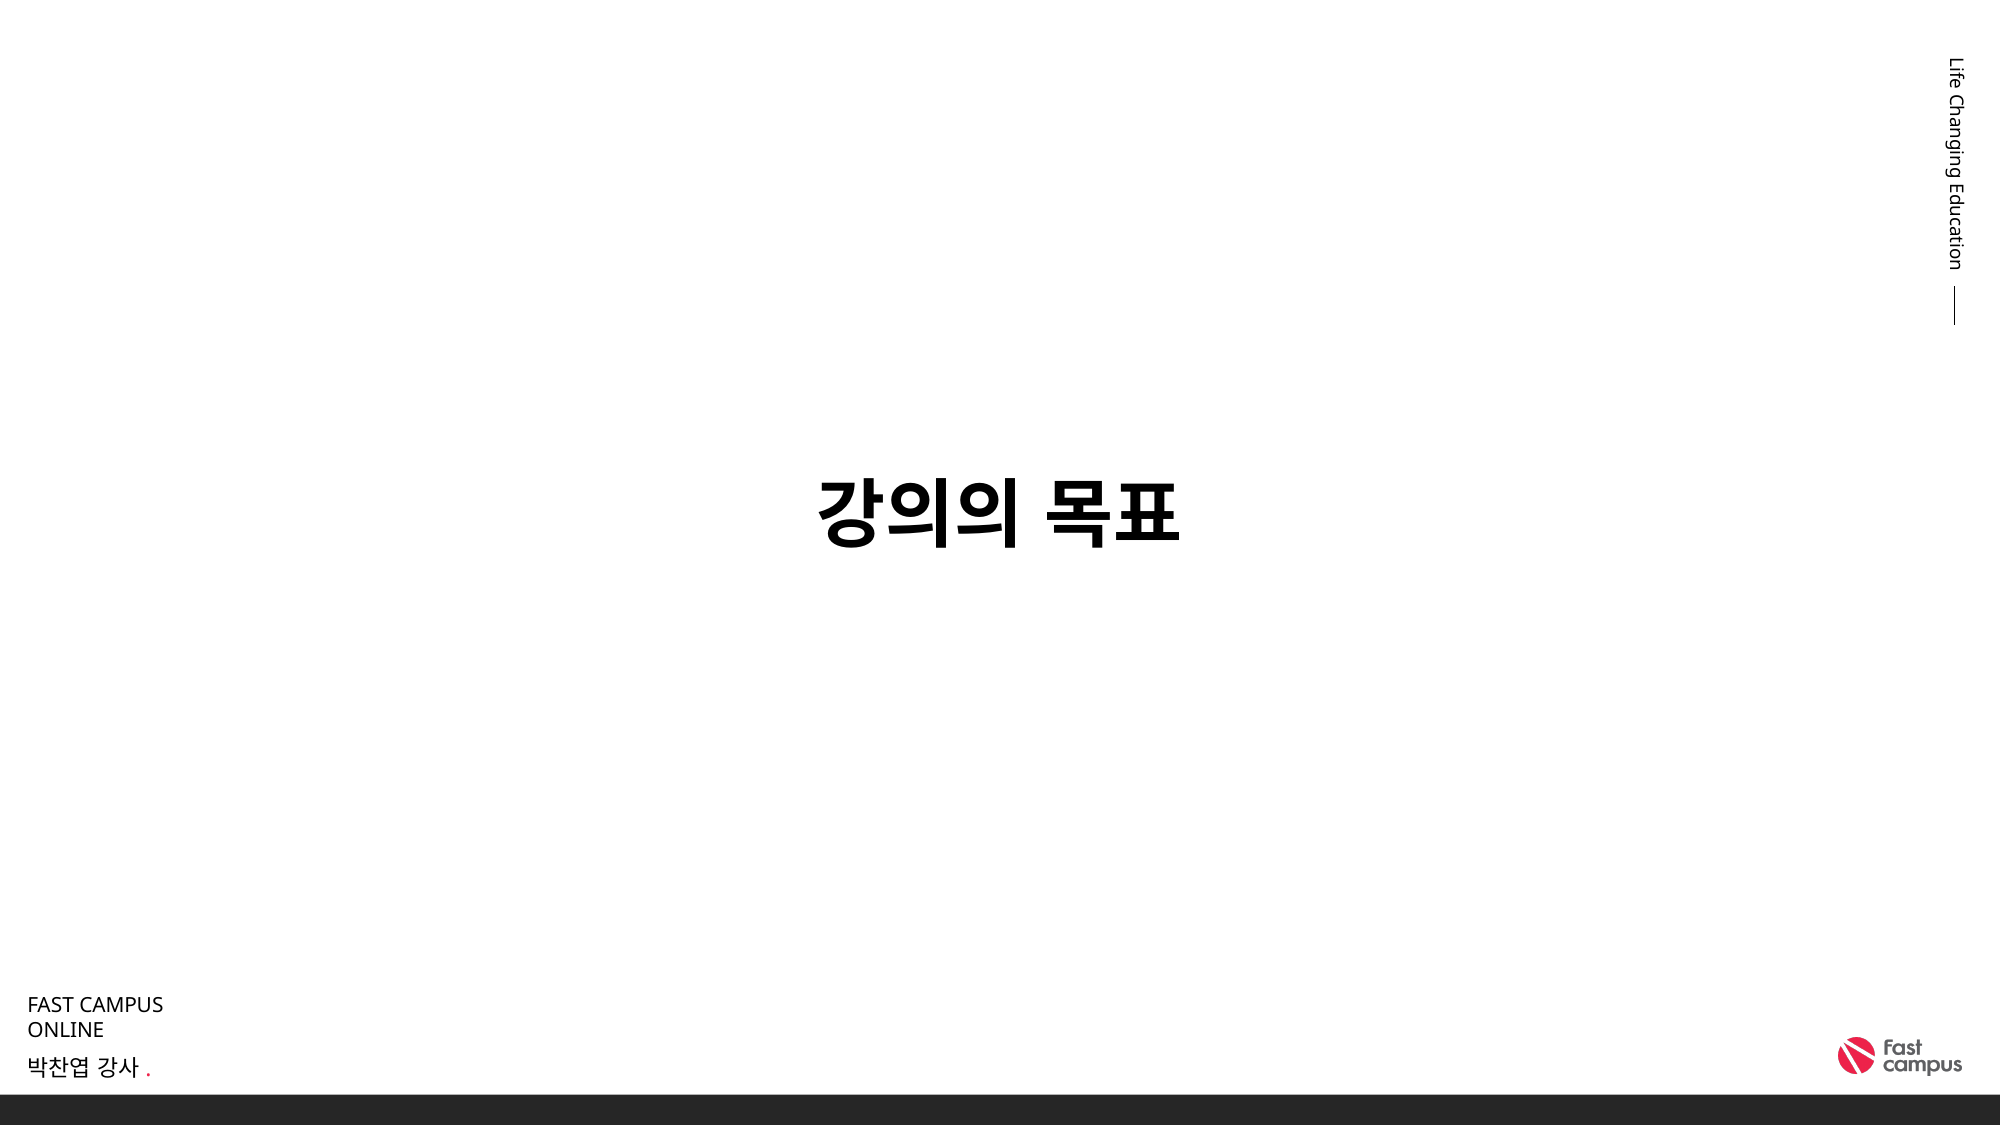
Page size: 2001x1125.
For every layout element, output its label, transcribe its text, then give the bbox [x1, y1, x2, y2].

picture [1838, 1037, 1962, 1076]
text_box 강의의 목표 [103, 469, 1897, 667]
